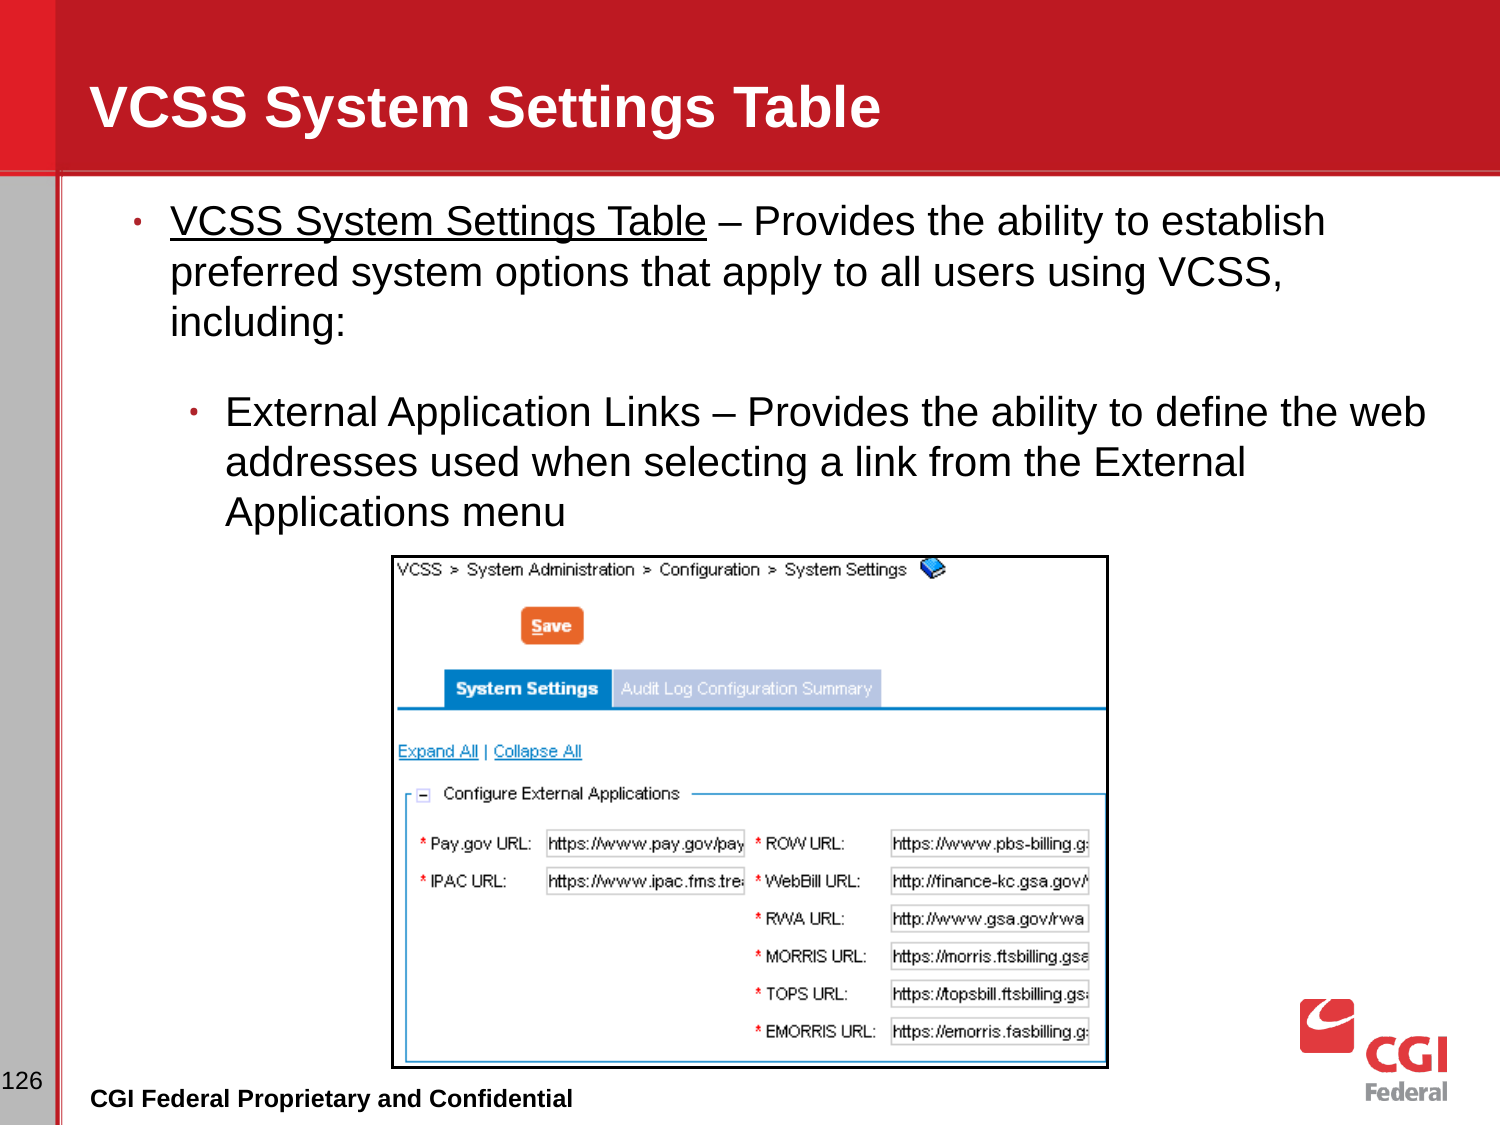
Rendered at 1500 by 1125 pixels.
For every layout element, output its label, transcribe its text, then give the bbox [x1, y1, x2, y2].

picture [393, 557, 1107, 1066]
title VCSS System Settings Table [74, 54, 1286, 147]
picture [0, 0, 1500, 1125]
footer CGI Federal Proprietary and Confidential [75, 1074, 1225, 1125]
picture [1300, 1007, 1447, 1101]
slide_number ‹#› [0, 1024, 59, 1103]
list VCSS System Settings Table – Provides the ability to establish preferred system options that apply to all users using VCSS, including: External Application Links – Provides the ability to define the web addresses used when selecting a link from the External Applications menu [116, 186, 1467, 1007]
